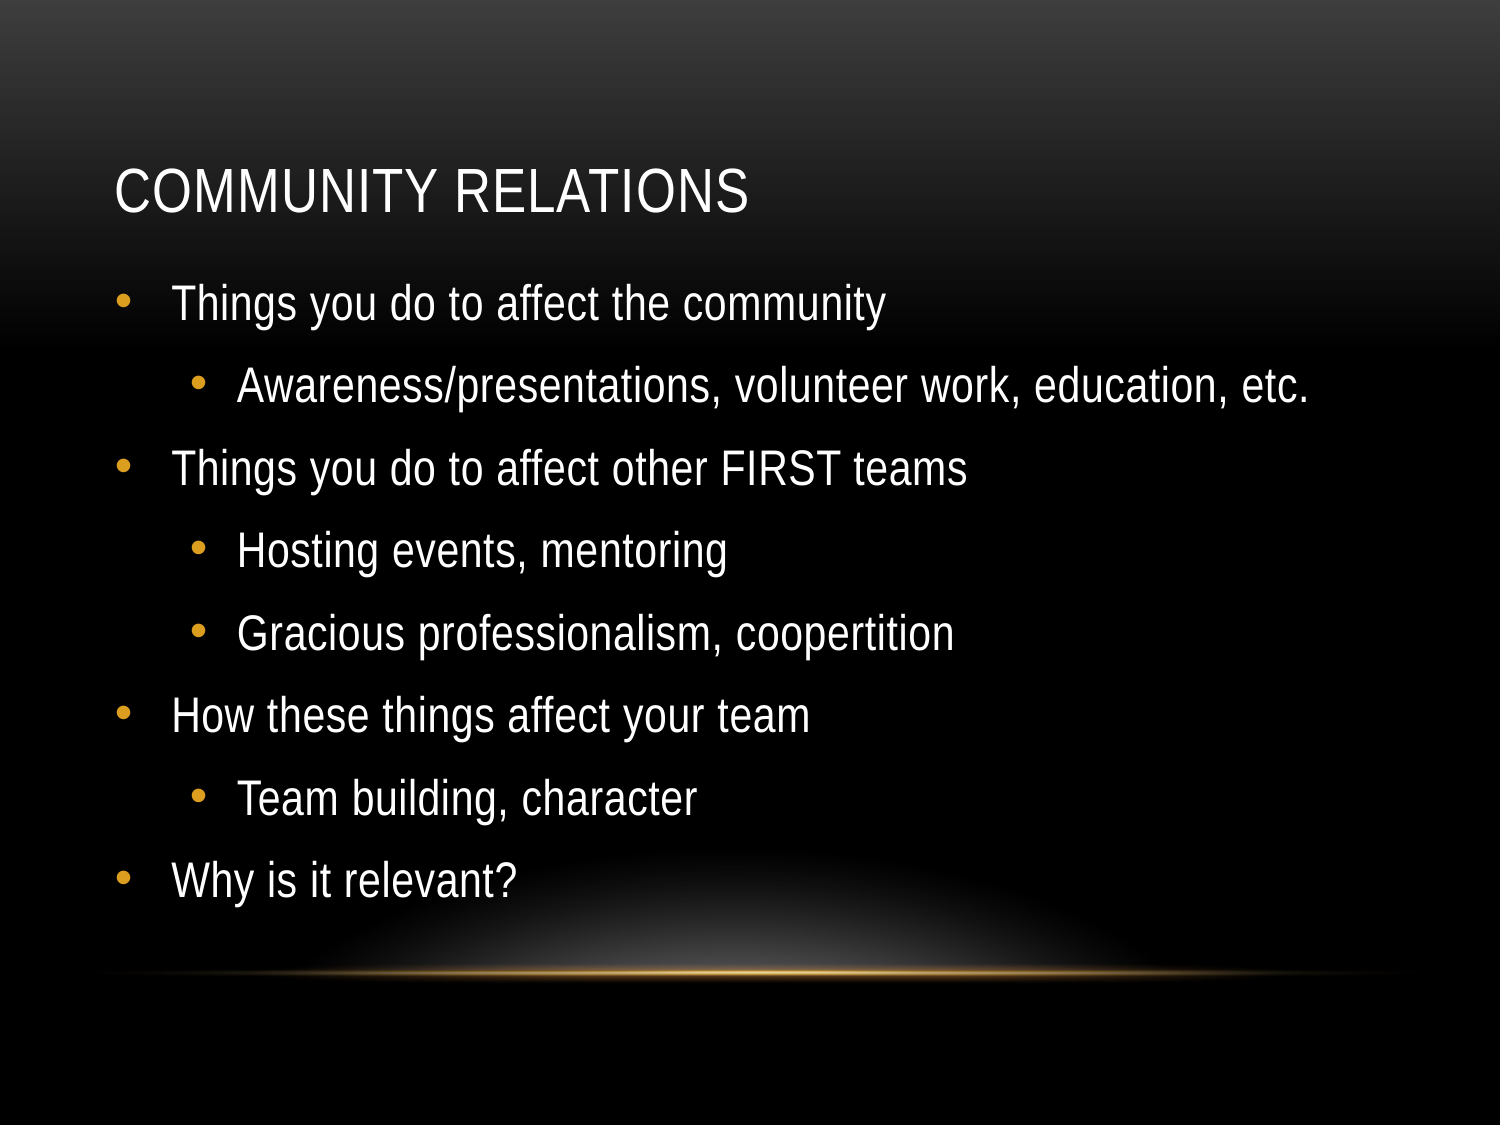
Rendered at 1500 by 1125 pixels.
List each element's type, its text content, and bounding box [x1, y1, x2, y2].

list Things you do to affect the community Awareness/presentations, volunteer work, education, etc. Things you do to affect other FIRST teams Hosting events, mentoring Gracious professionalism, coopertition How these things affect your team Team building, character Why is it relevant? [99, 262, 1400, 938]
picture [0, 0, 1500, 1125]
title Community Relations [99, 45, 1400, 233]
